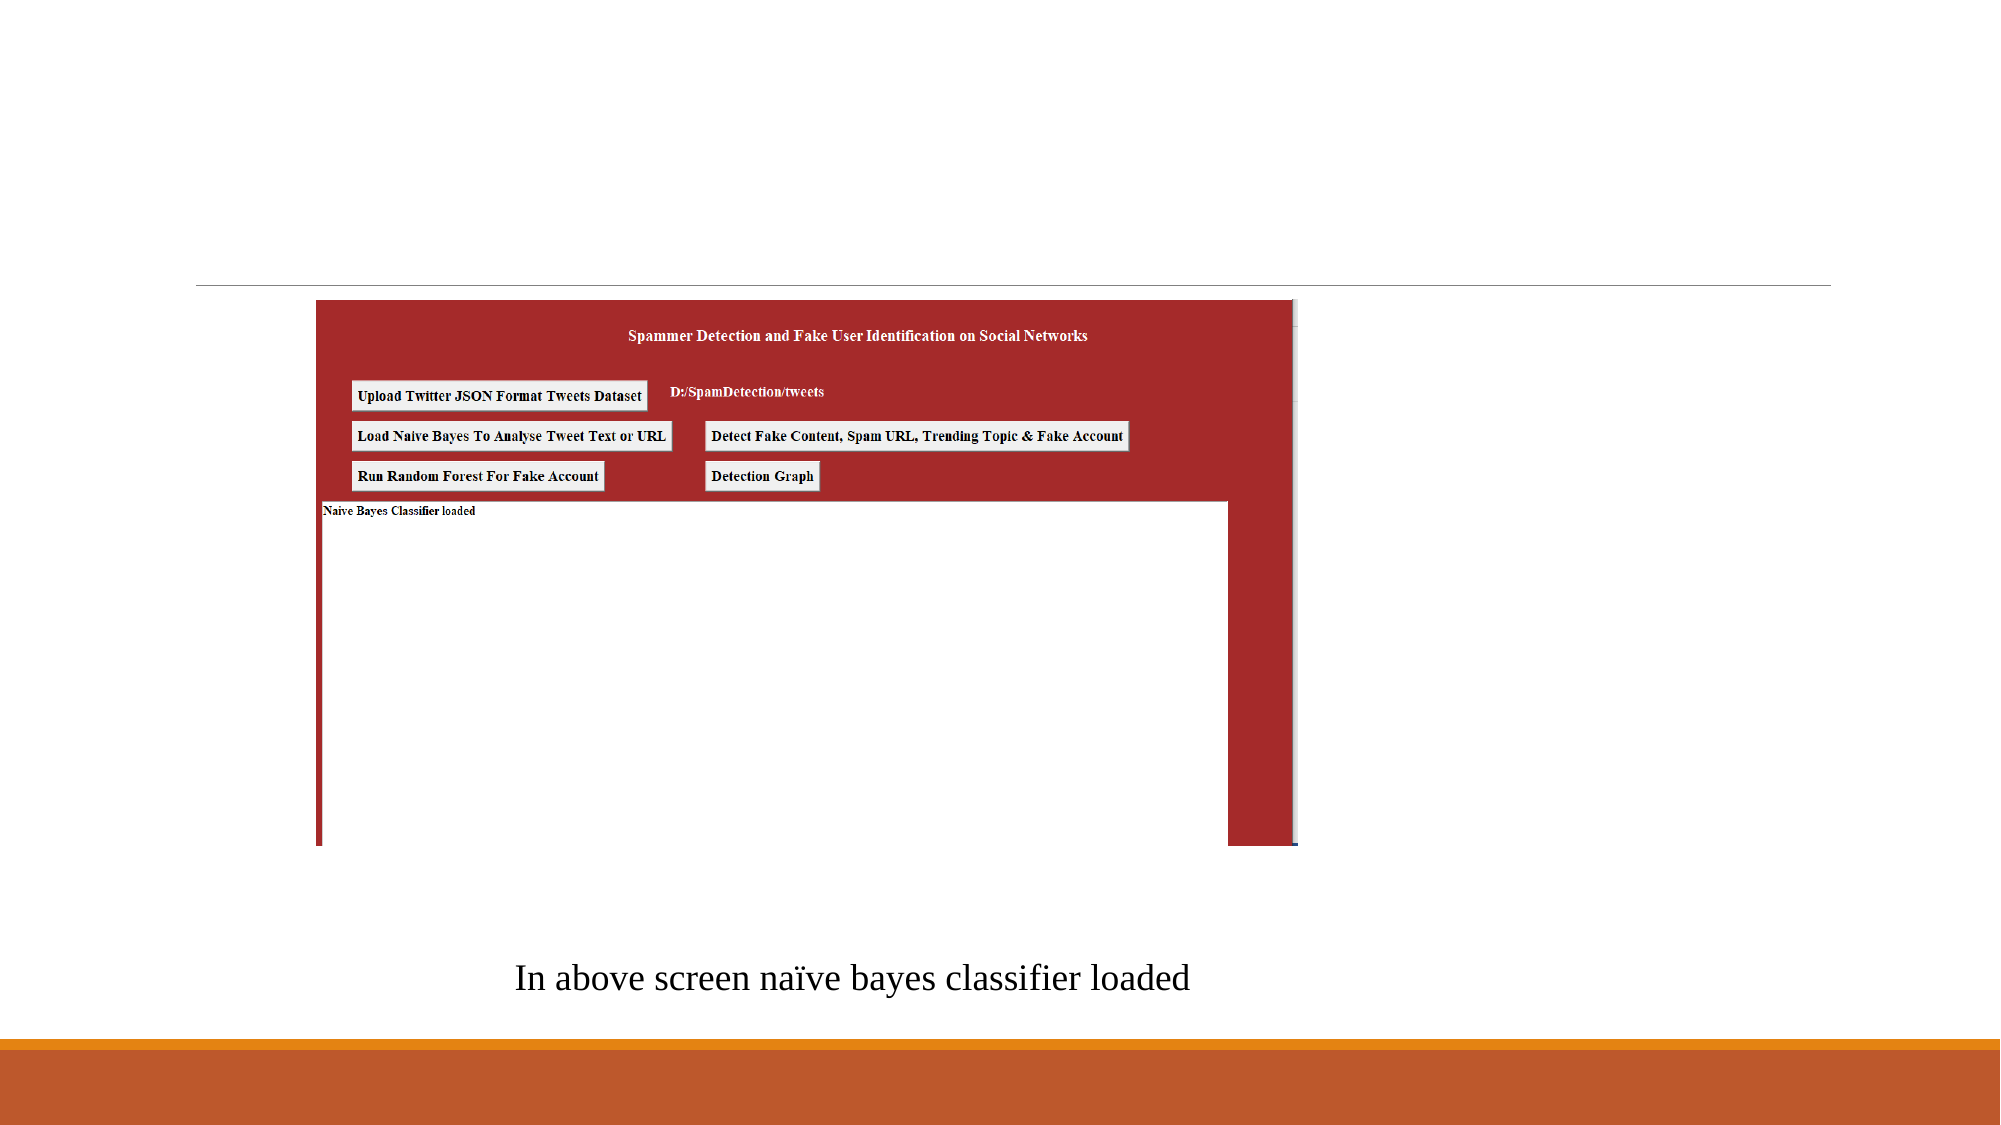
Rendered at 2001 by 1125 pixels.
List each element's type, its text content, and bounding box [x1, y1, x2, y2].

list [315, 298, 1298, 847]
text_box In above screen naïve bayes classifier loaded [499, 524, 1500, 1006]
